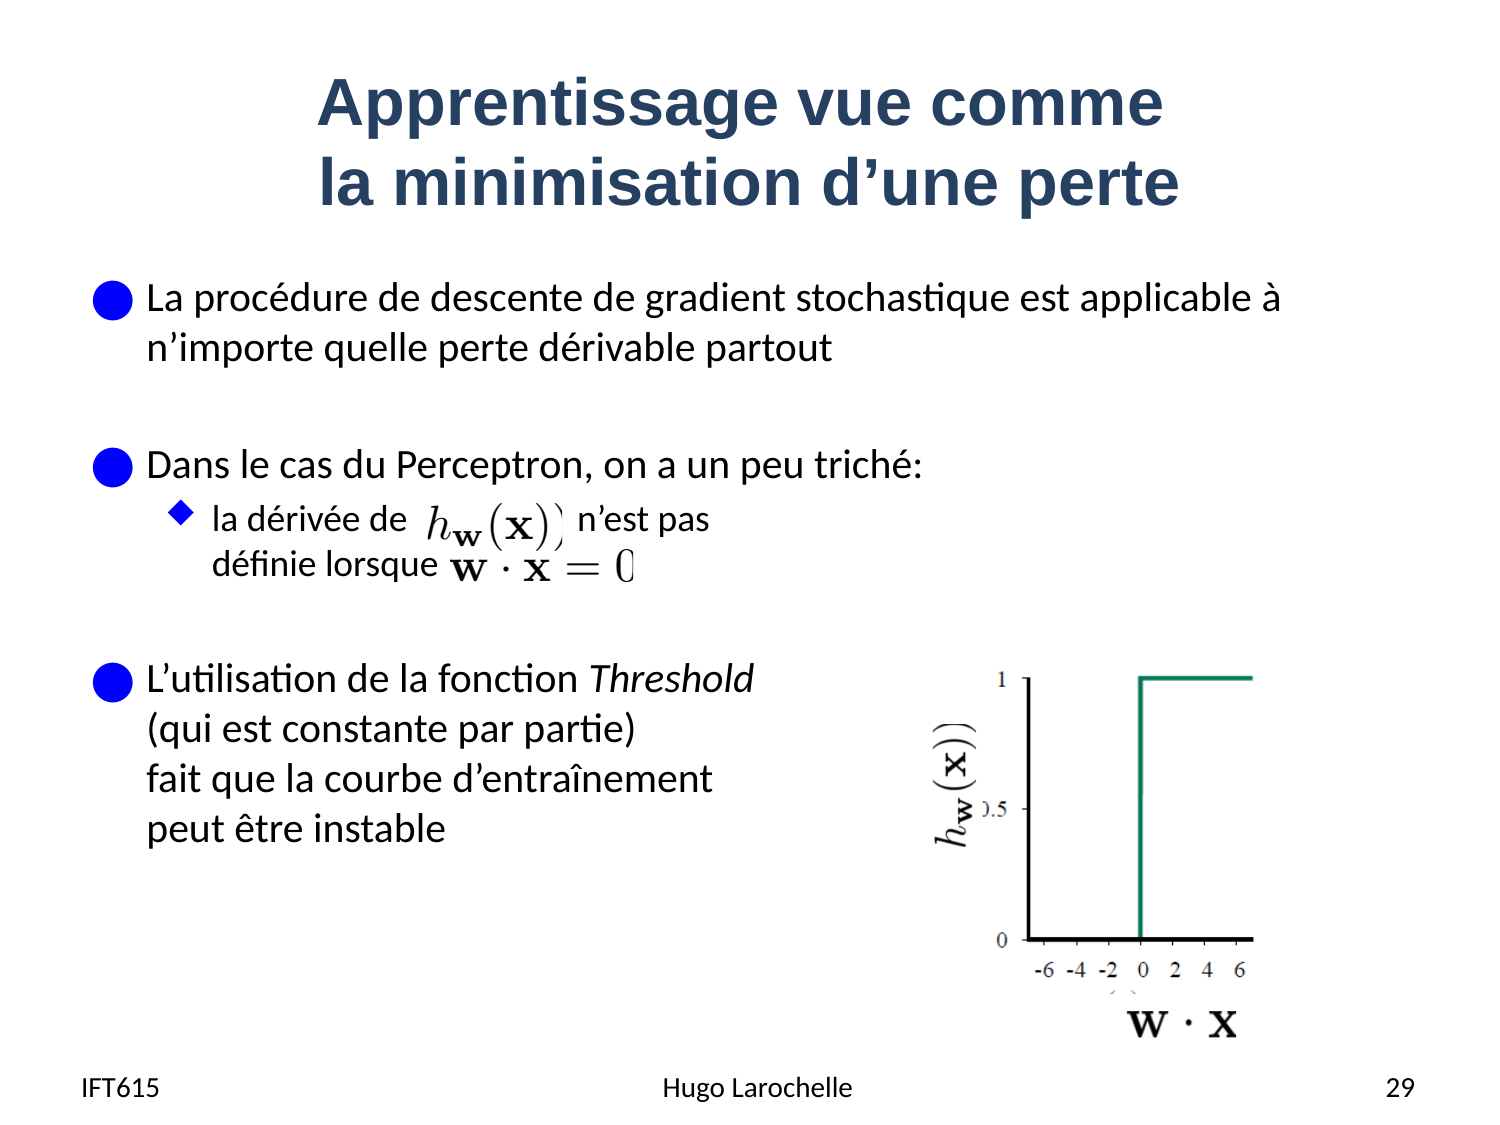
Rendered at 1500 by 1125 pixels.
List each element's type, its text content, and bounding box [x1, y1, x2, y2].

picture [892, 655, 1269, 994]
footer Hugo Larochelle [520, 1056, 996, 1117]
slide_number IFT615 [66, 1056, 356, 1117]
picture [427, 503, 634, 584]
picture [1126, 1011, 1237, 1038]
list La procédure de descente de gradient stochastique est applicable à n’importe quelle perte dérivable partout Dans le cas du Perceptron, on a un peu triché: la dérivée de n’est pas définie lorsque L’utilisation de la fonction Threshold (qui est constante par partie) fait que la courbe d’entraînement peut être instable [75, 262, 1425, 1005]
title Apprentissage vue comme la minimisation d’une perte [75, 45, 1425, 233]
slide_number 29 [1080, 1056, 1431, 1117]
